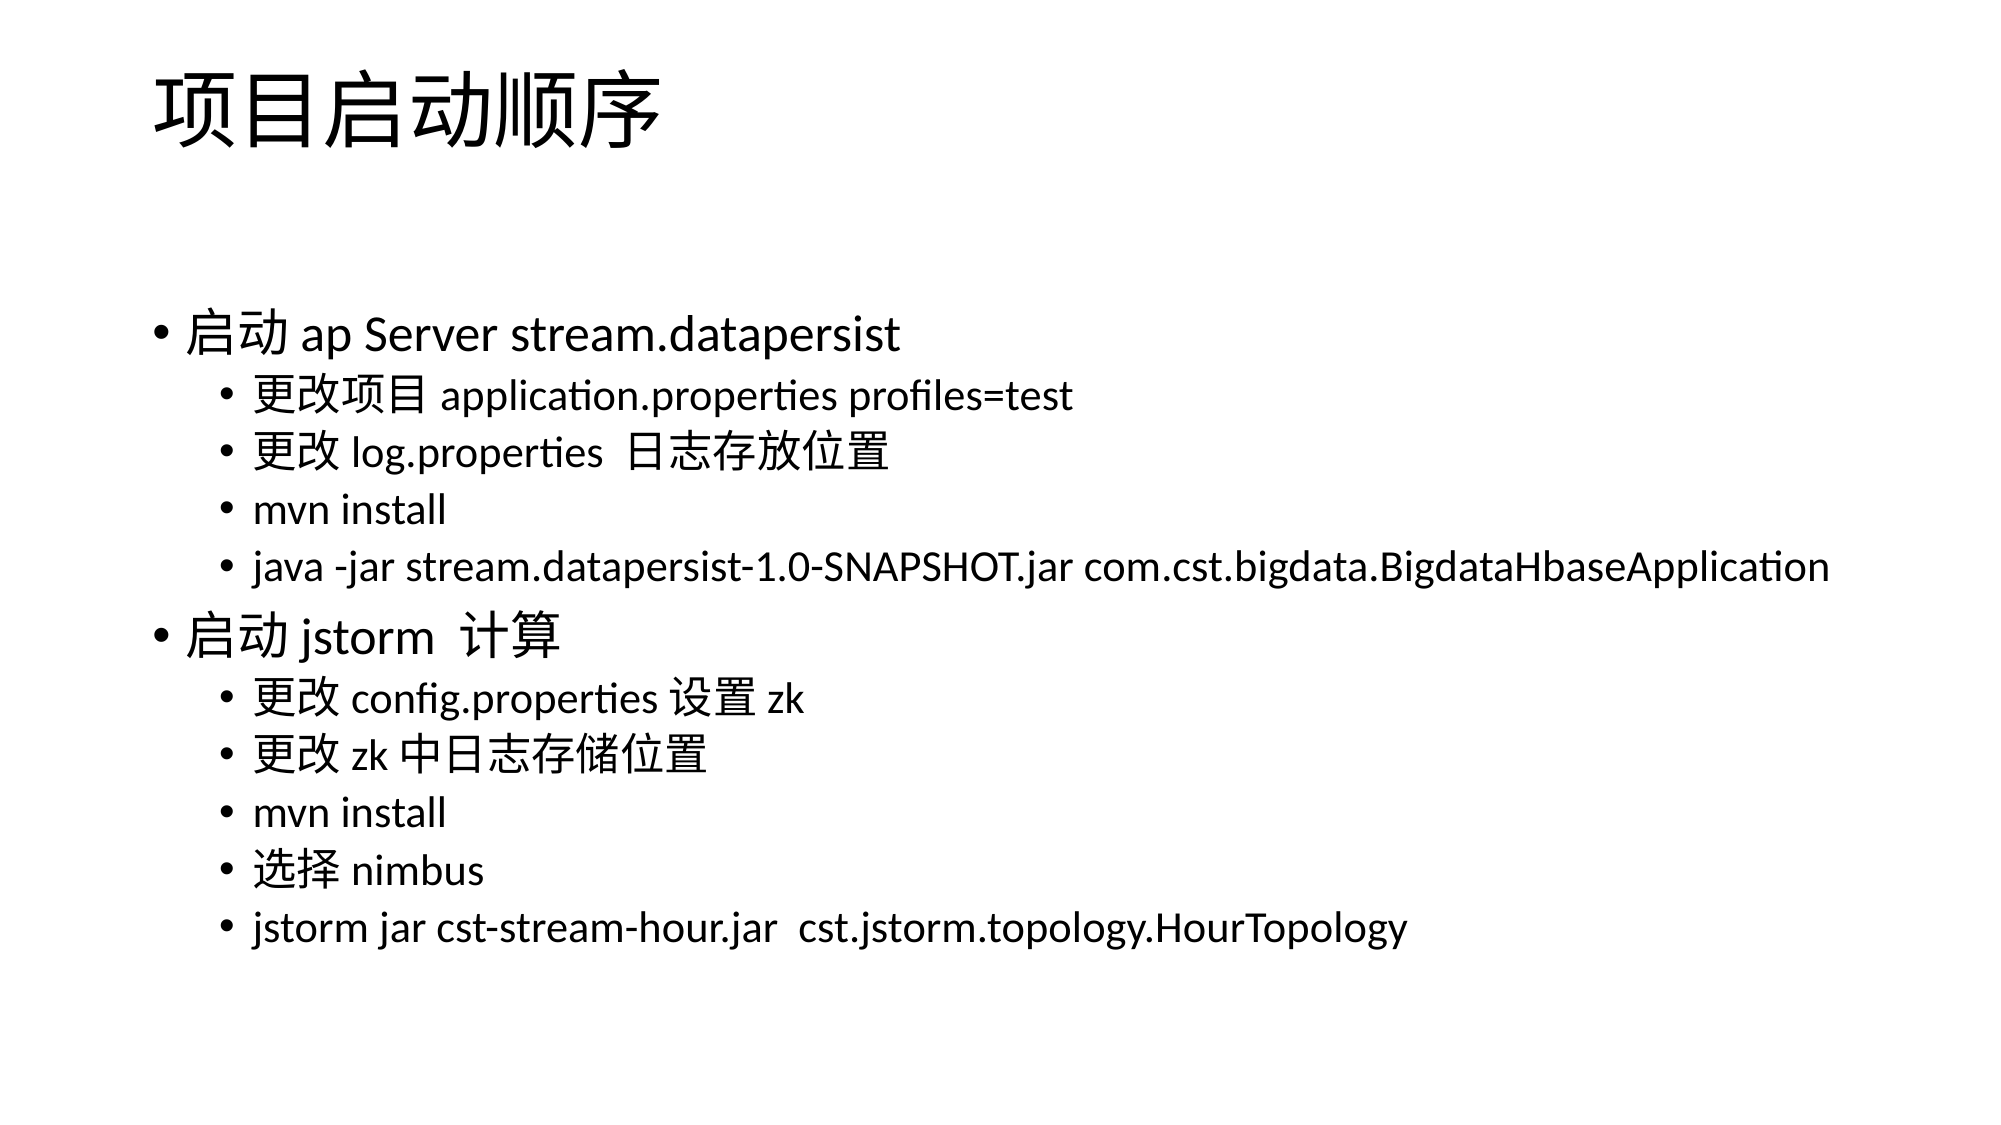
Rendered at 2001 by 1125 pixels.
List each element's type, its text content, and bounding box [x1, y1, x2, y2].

list 启动ap Server stream.datapersist 更改项目application.properties profiles=test 更改log.properties 日志存放位置 mvn install java -jar stream.datapersist-1.0-SNAPSHOT.jar com.cst.bigdata.BigdataHbaseApplication 启动jstorm 计算 更改config.properties设置zk 更改zk中日志存储位置 mvn install 选择nimbus jstorm jar cst-stream-hour.jar cst.jstorm.topology.HourTopology [137, 299, 1863, 1014]
title 项目启动顺序 [137, 59, 1863, 168]
